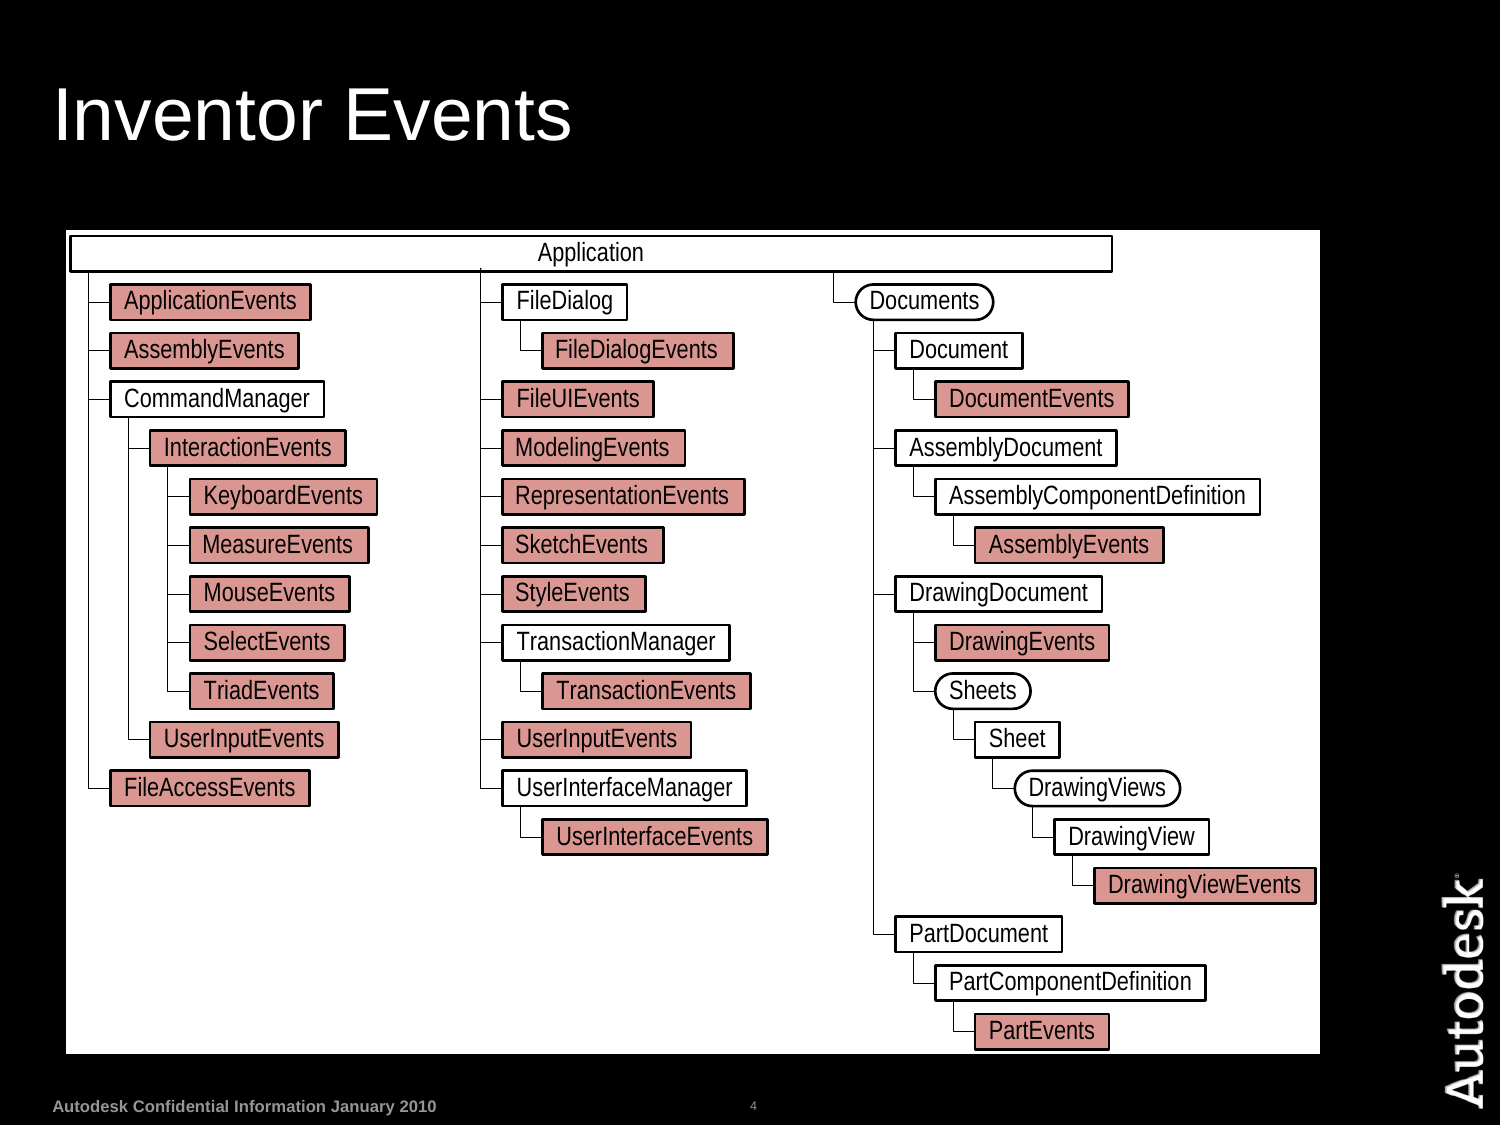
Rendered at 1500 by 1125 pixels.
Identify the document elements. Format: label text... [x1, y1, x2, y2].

picture [1402, 0, 1500, 1125]
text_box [65, 229, 1321, 1055]
title Inventor Events [52, 22, 1376, 211]
